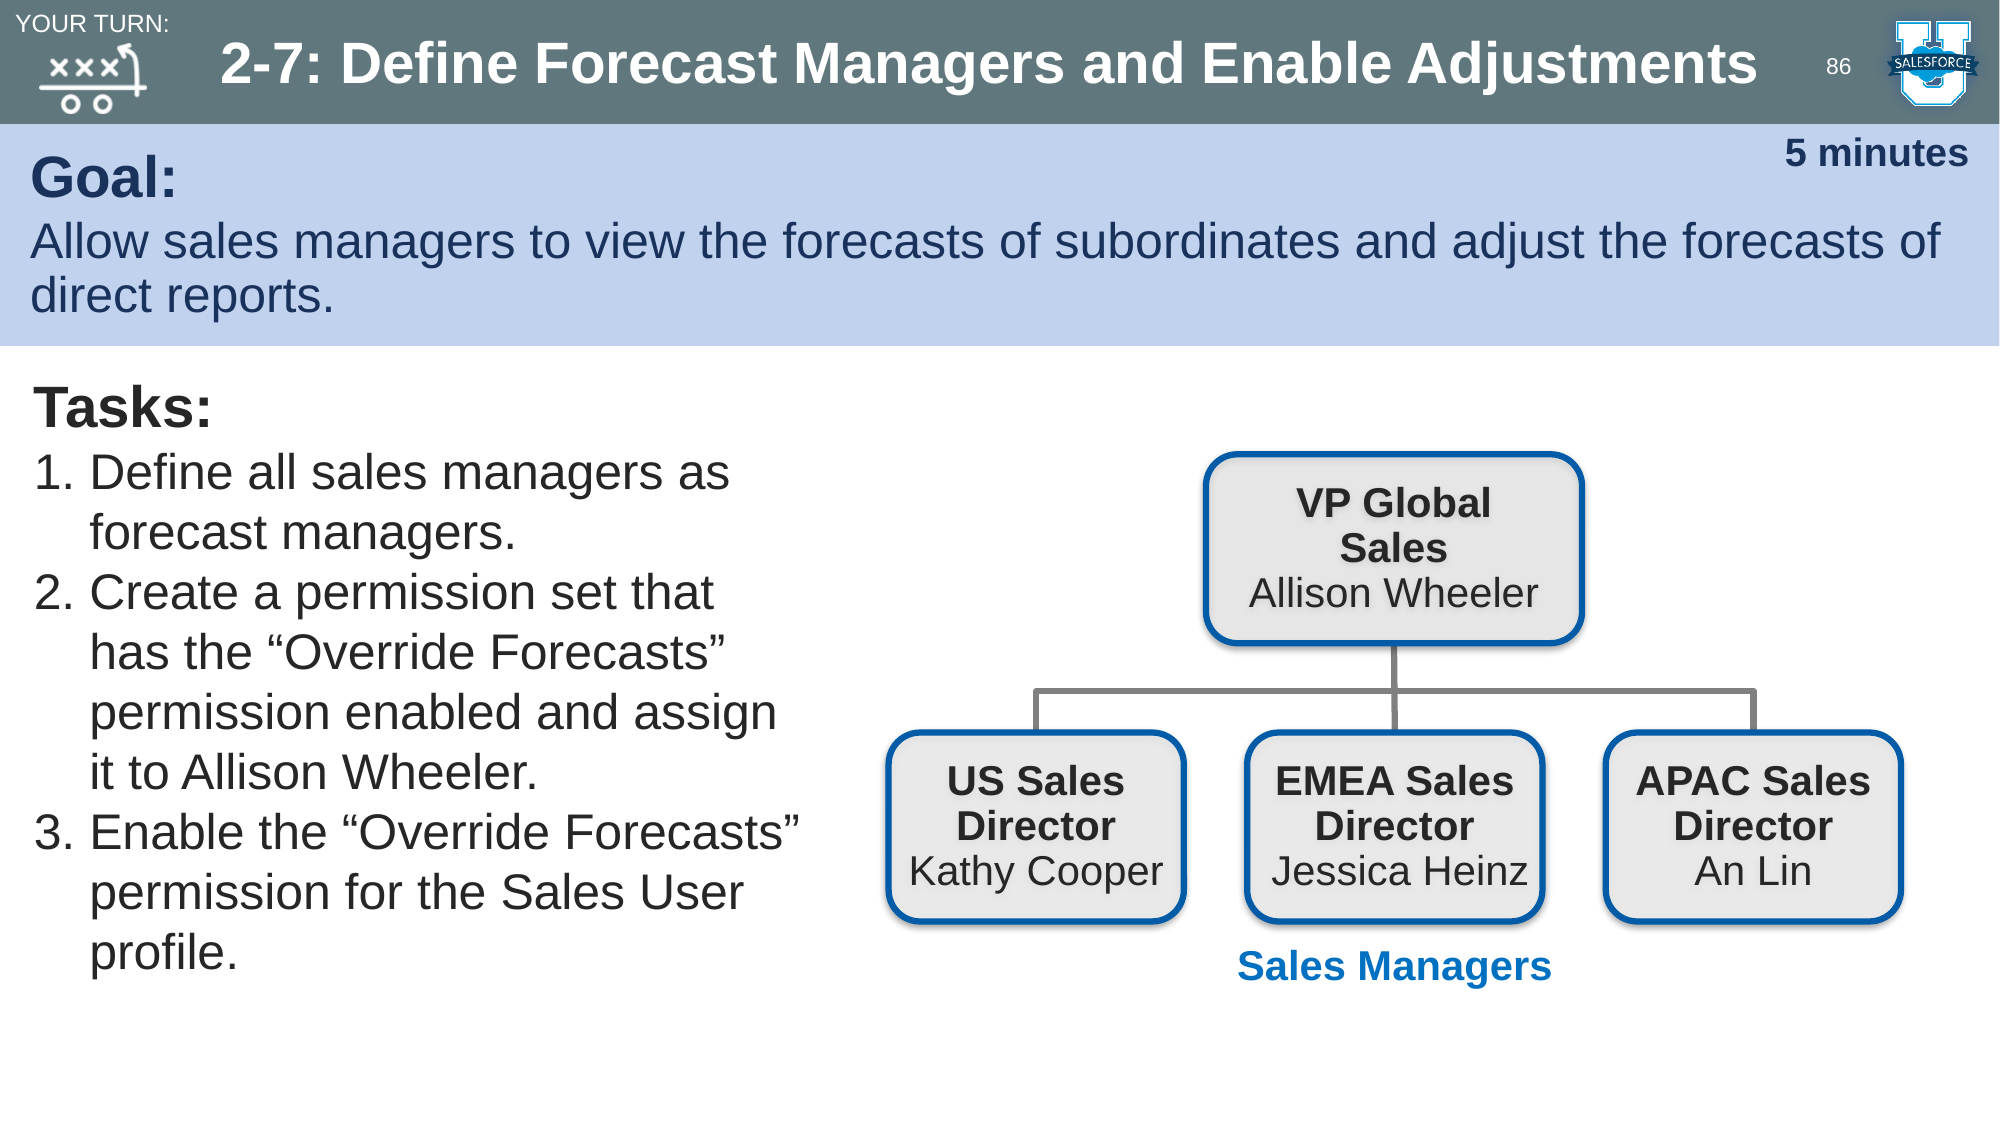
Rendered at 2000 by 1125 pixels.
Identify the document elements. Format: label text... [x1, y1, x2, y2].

slide_number 86 [1787, 49, 1867, 82]
list 5 minutes [1015, 124, 2000, 178]
picture [1886, 20, 1979, 106]
list Your turn: [0, 0, 198, 52]
list Tasks: Define all sales managers as forecast managers. Create a permission set that has the “Override Forecasts” permission enabled and assign it to Allison Wheeler. Enable the “Override Forecasts” permission for the Sales User profile. [18, 361, 825, 1114]
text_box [888, 454, 1902, 998]
title 2-7: Define Forecast Managers and Enable Adjustments [205, 0, 1782, 125]
list Goal: Allow sales managers to view the forecasts of subordinates and adjust the forecasts of direct reports. [0, 124, 2000, 347]
picture [39, 52, 147, 114]
